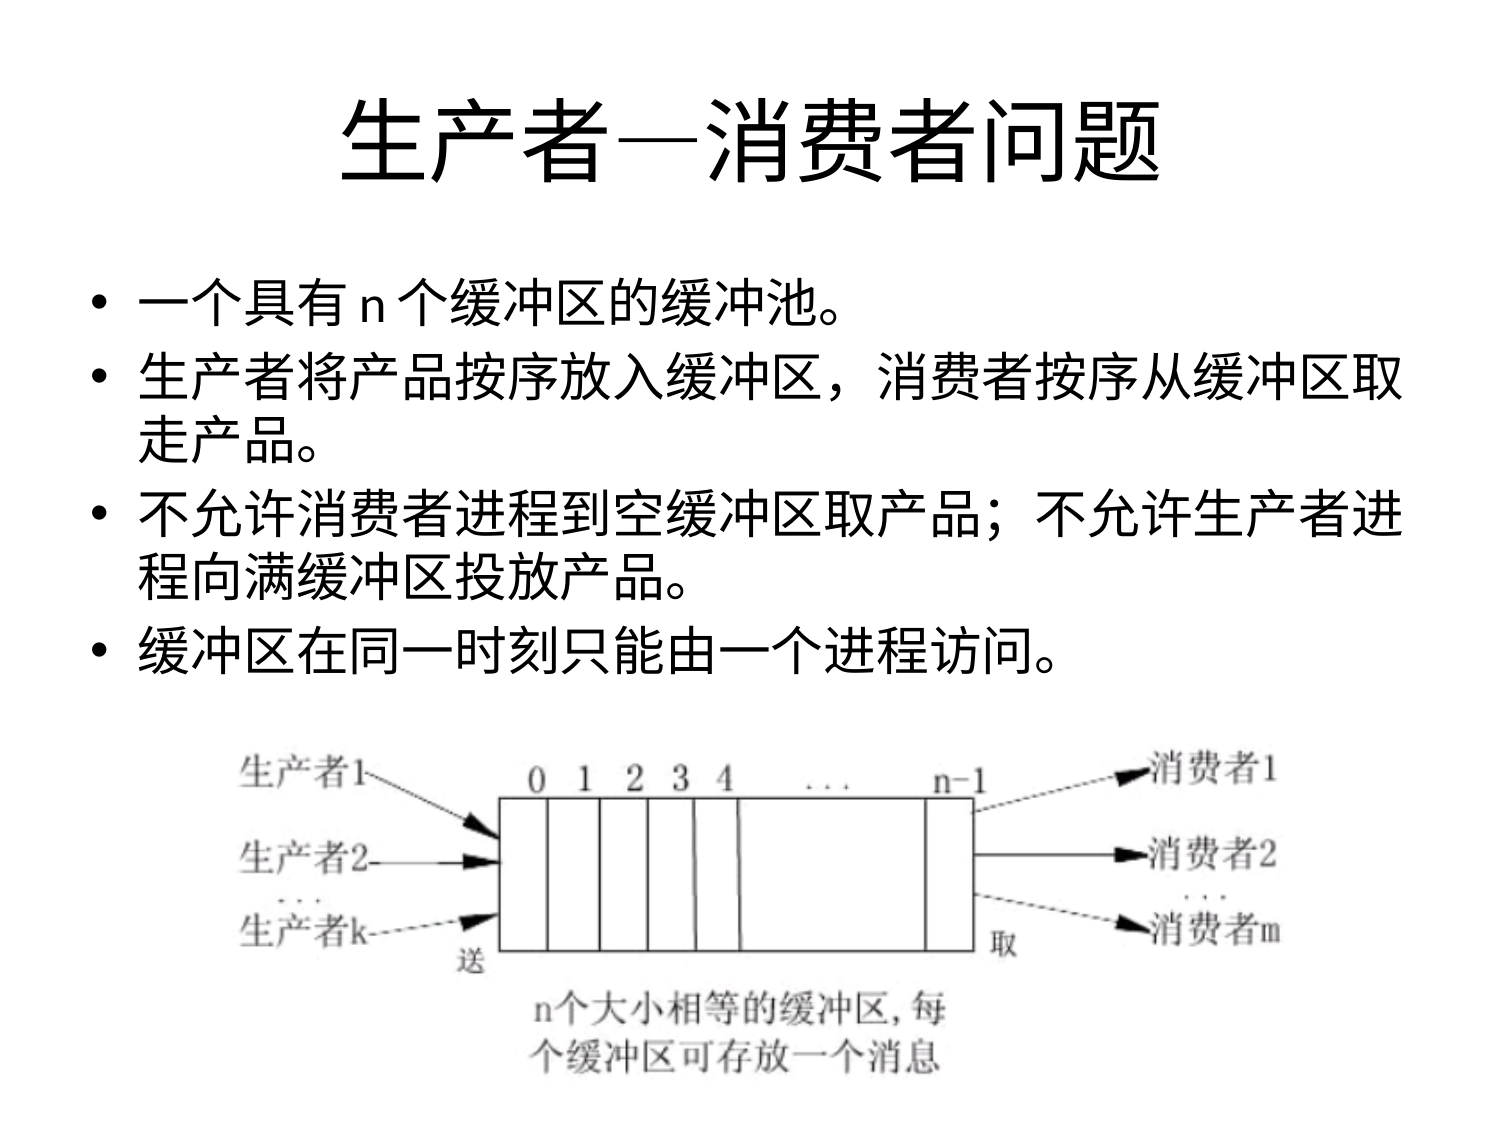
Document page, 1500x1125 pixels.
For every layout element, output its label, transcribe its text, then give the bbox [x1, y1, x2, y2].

list 一个具有n个缓冲区的缓冲池。 生产者将产品按序放入缓冲区，消费者按序从缓冲区取走产品。 不允许消费者进程到空缓冲区取产品；不允许生产者进程向满缓冲区投放产品。 缓冲区在同一时刻只能由一个进程访问。 [75, 262, 1425, 693]
picture [182, 721, 1305, 1083]
title 生产者—消费者问题 [75, 45, 1425, 233]
